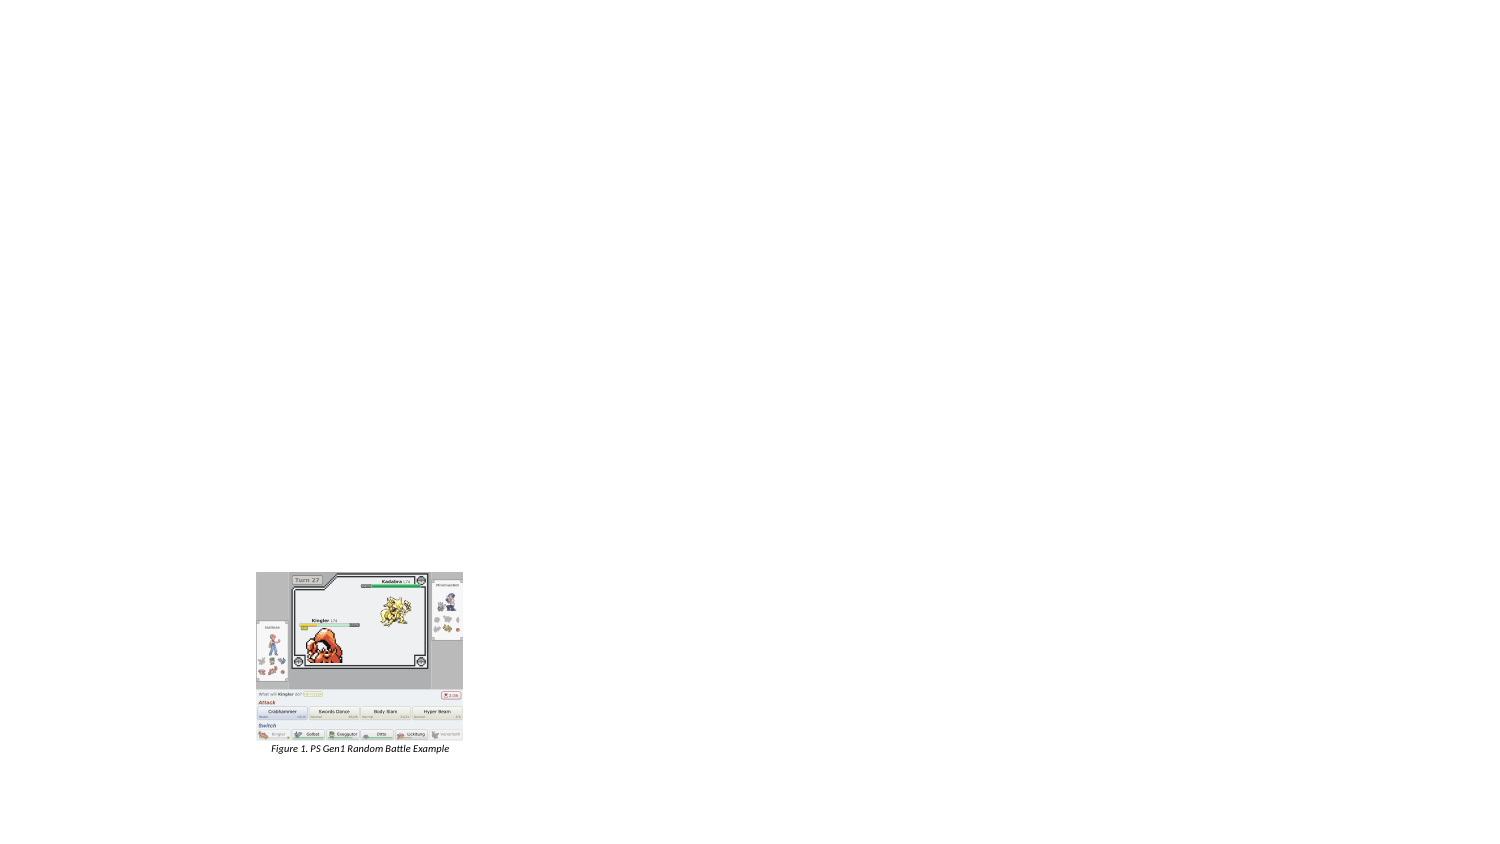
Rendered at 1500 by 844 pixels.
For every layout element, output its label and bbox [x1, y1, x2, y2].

text_box [256, 572, 463, 778]
